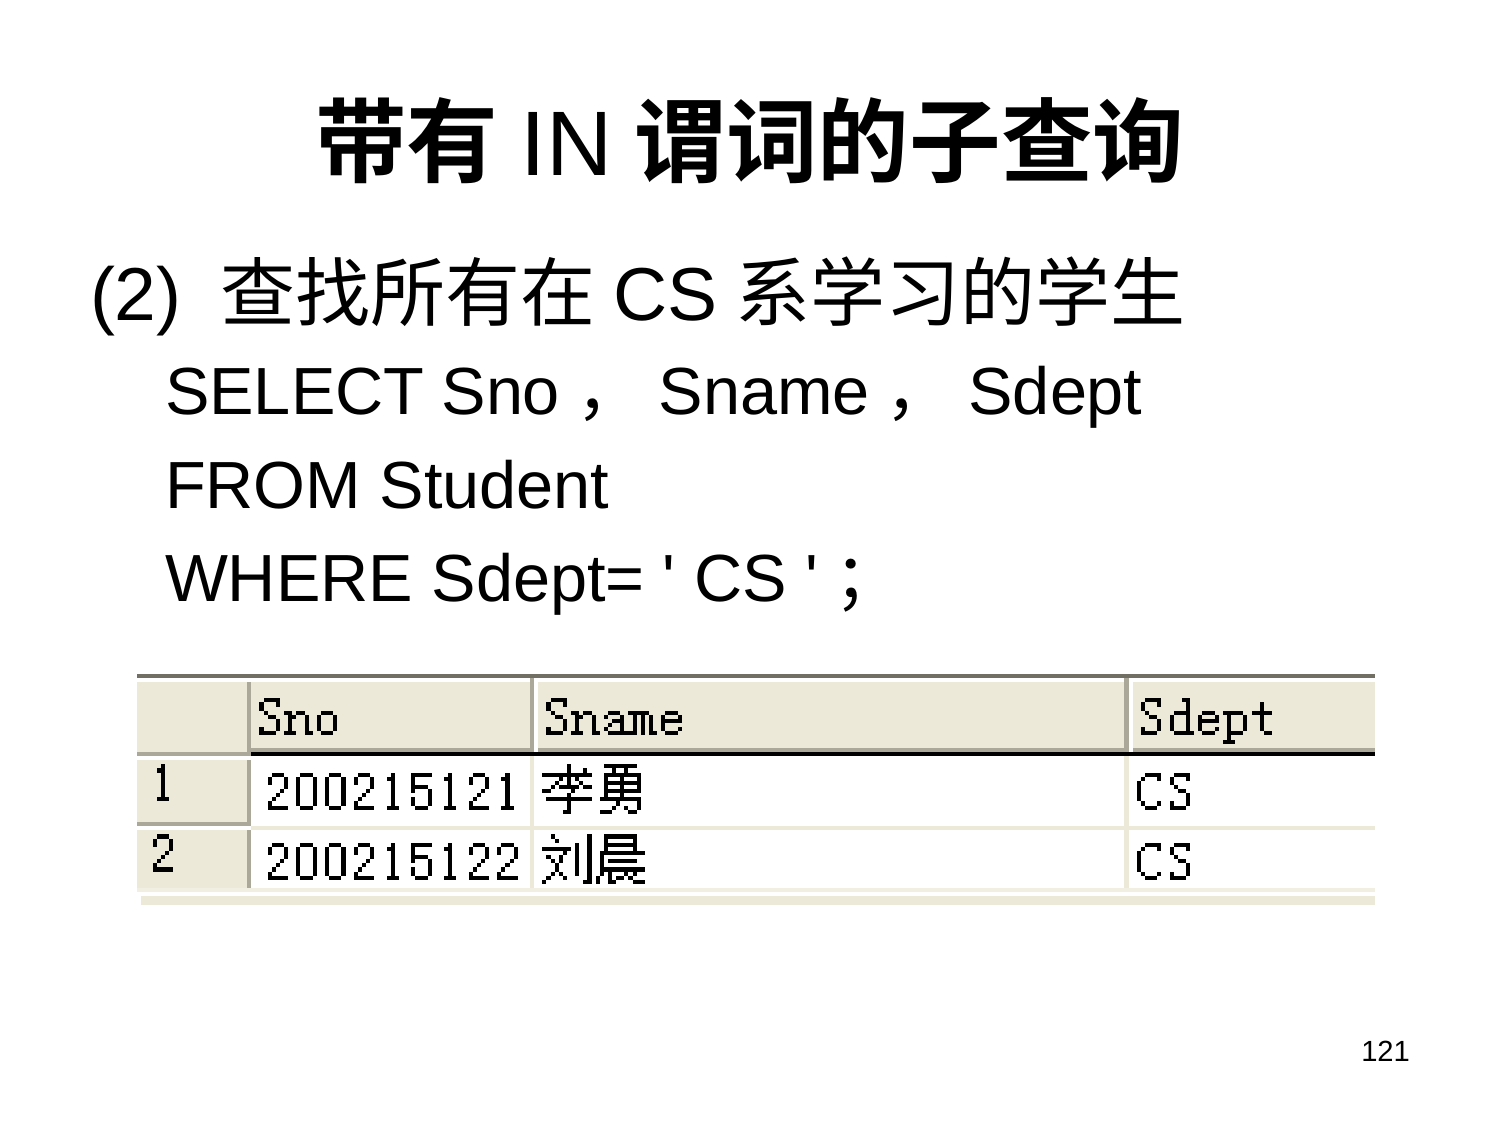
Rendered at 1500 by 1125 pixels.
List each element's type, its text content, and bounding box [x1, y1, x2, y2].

list (2) 查找所有在CS系学习的学生 SELECT Sno，Sname，Sdept FROM Student WHERE Sdept= ' CS '； [75, 237, 1425, 613]
slide_number 121 [1074, 1024, 1426, 1103]
title 带有IN谓词的子查询 [75, 45, 1425, 233]
picture [137, 674, 1376, 905]
